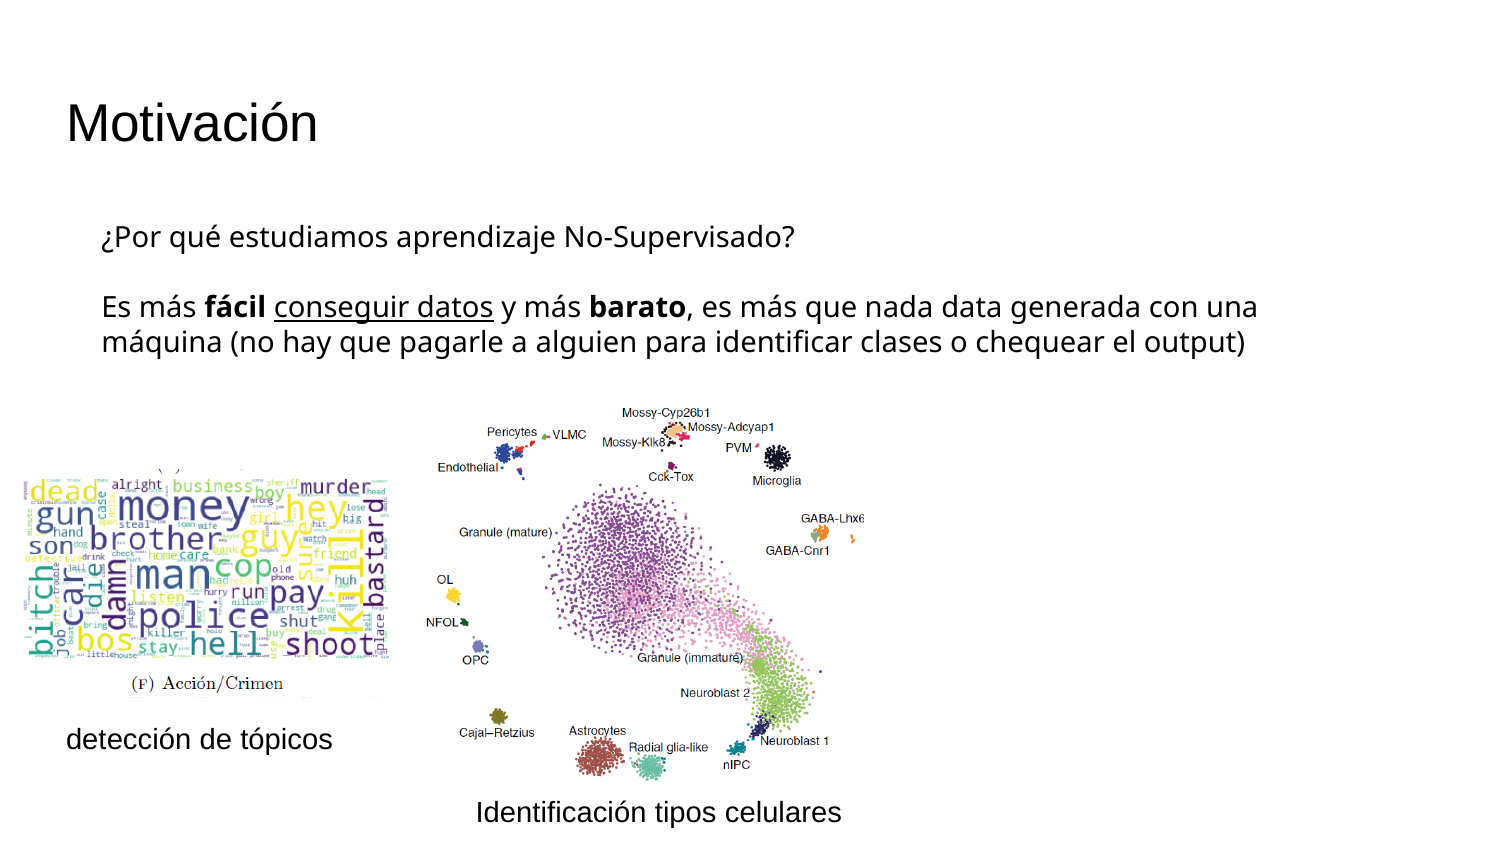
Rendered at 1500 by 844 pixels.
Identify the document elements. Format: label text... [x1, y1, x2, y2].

title Motivación [51, 72, 1449, 167]
picture [415, 399, 864, 792]
picture [16, 469, 390, 699]
text_box Identificación tipos celulares [460, 778, 1040, 843]
text_box ¿Por qué estudiamos aprendizaje No-Supervisado? Es más fácil conseguir datos y más barato, es más que nada data generada con una máquina (no hay que pagarle a alguien para identificar clases o chequear el output) [86, 203, 1338, 409]
text_box detección de tópicos [51, 705, 410, 771]
